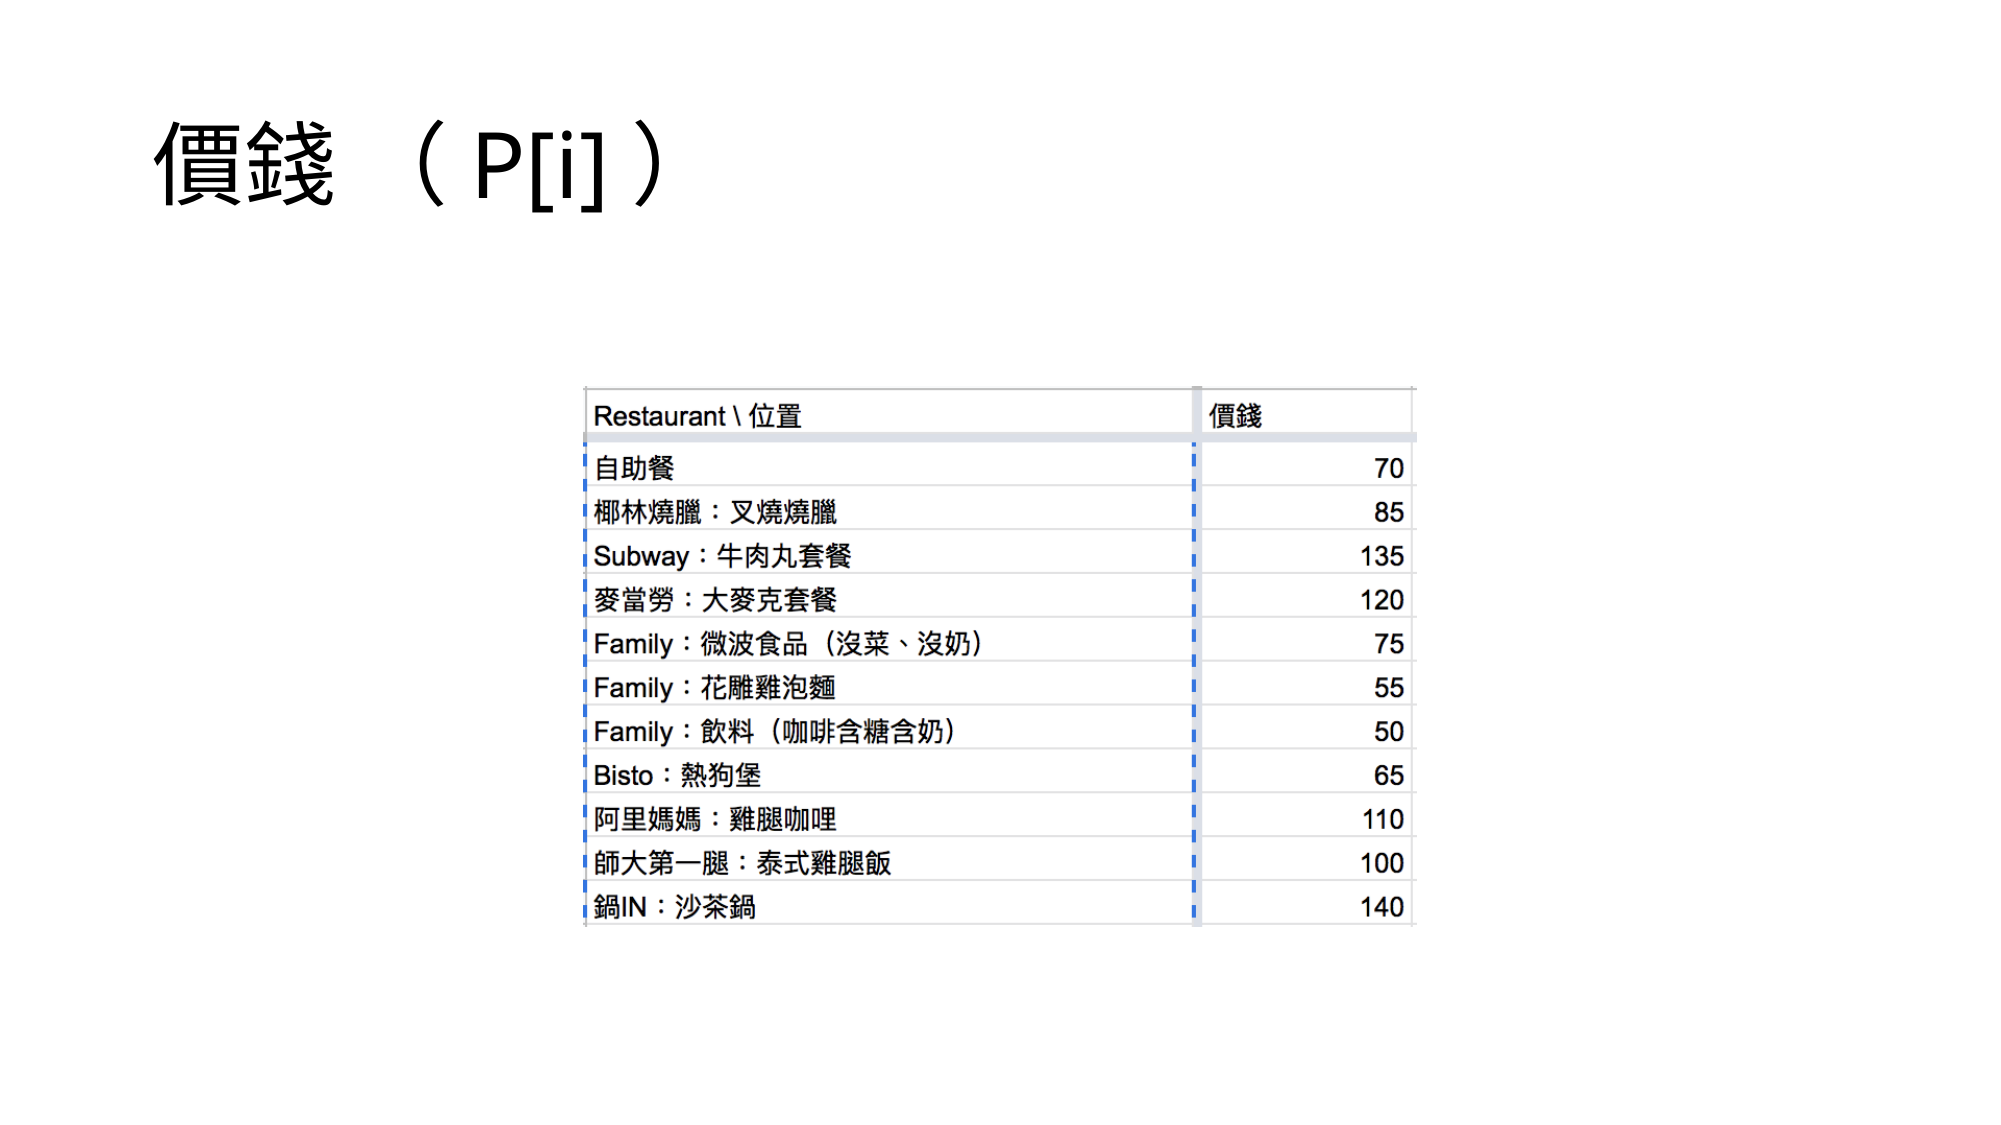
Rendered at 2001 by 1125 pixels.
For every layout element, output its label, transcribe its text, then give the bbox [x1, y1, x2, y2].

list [583, 386, 1417, 927]
title 價錢 （P[i]） [137, 59, 1863, 278]
